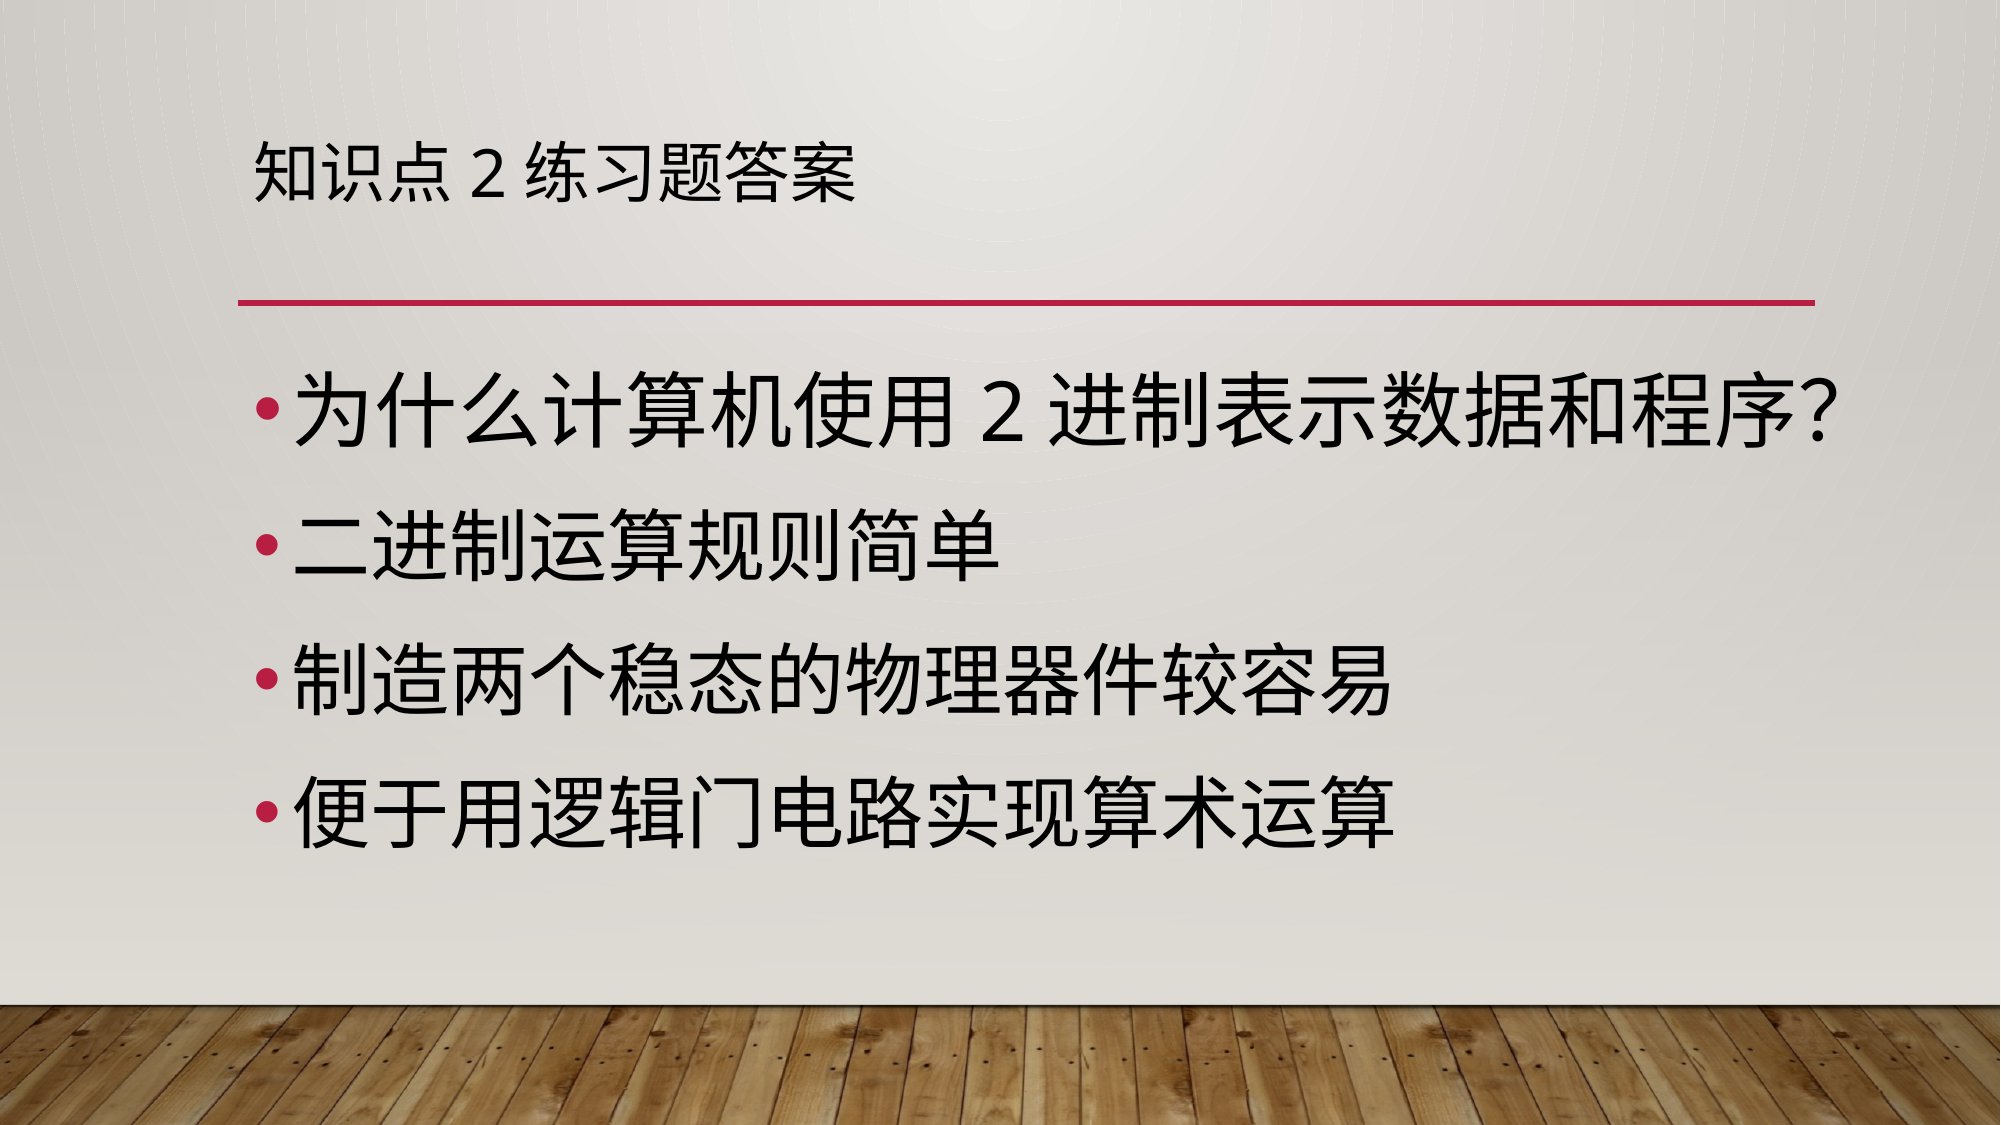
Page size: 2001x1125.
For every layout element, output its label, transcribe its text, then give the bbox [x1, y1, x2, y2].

list 为什么计算机使用2进制表示数据和程序？ 二进制运算规则简单 制造两个稳态的物理器件较容易 便于用逻辑门电路实现算术运算 [238, 330, 1814, 897]
picture [0, 1005, 2000, 1125]
title 知识点2练习题答案 [238, 131, 1814, 305]
